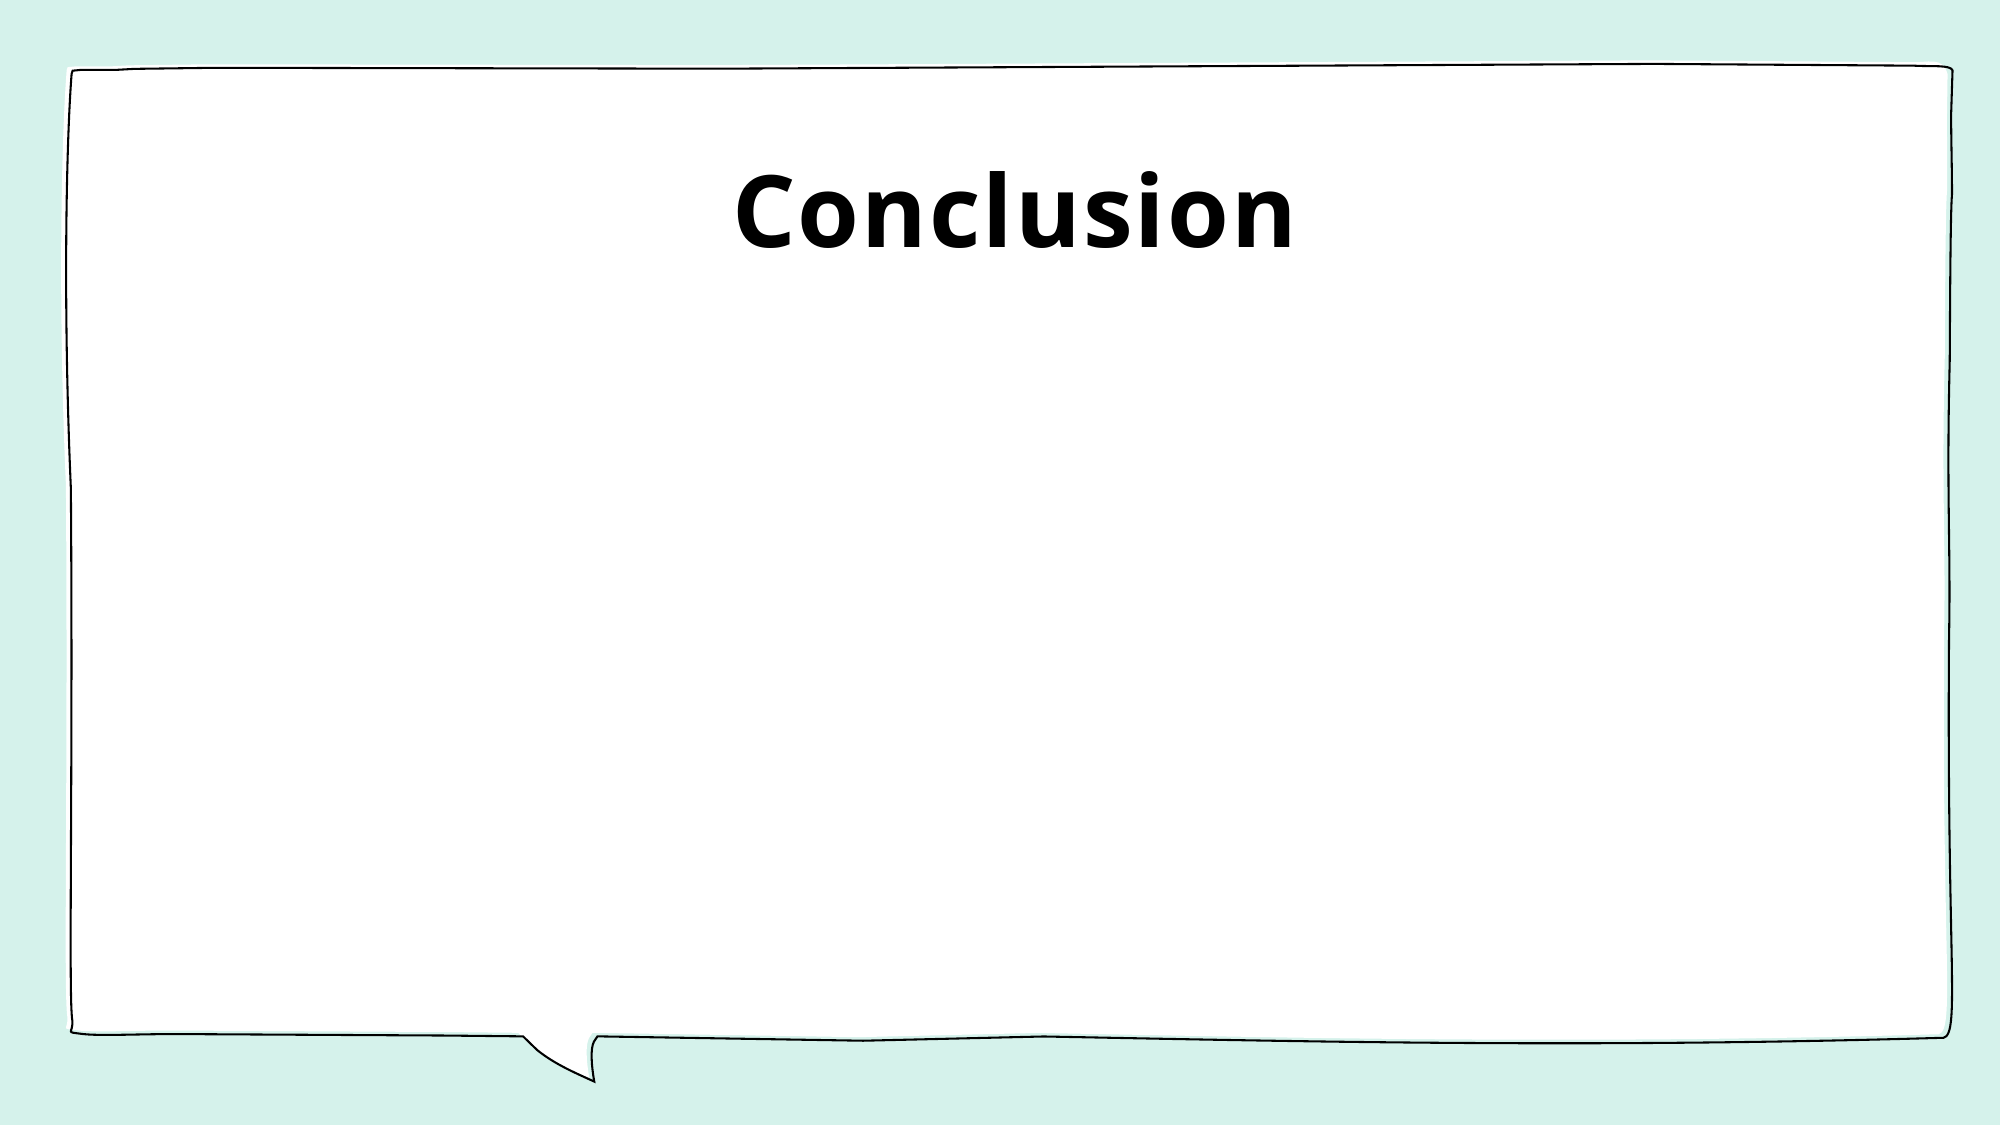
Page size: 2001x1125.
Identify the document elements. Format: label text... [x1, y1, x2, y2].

title Conclusion [167, 91, 1863, 324]
